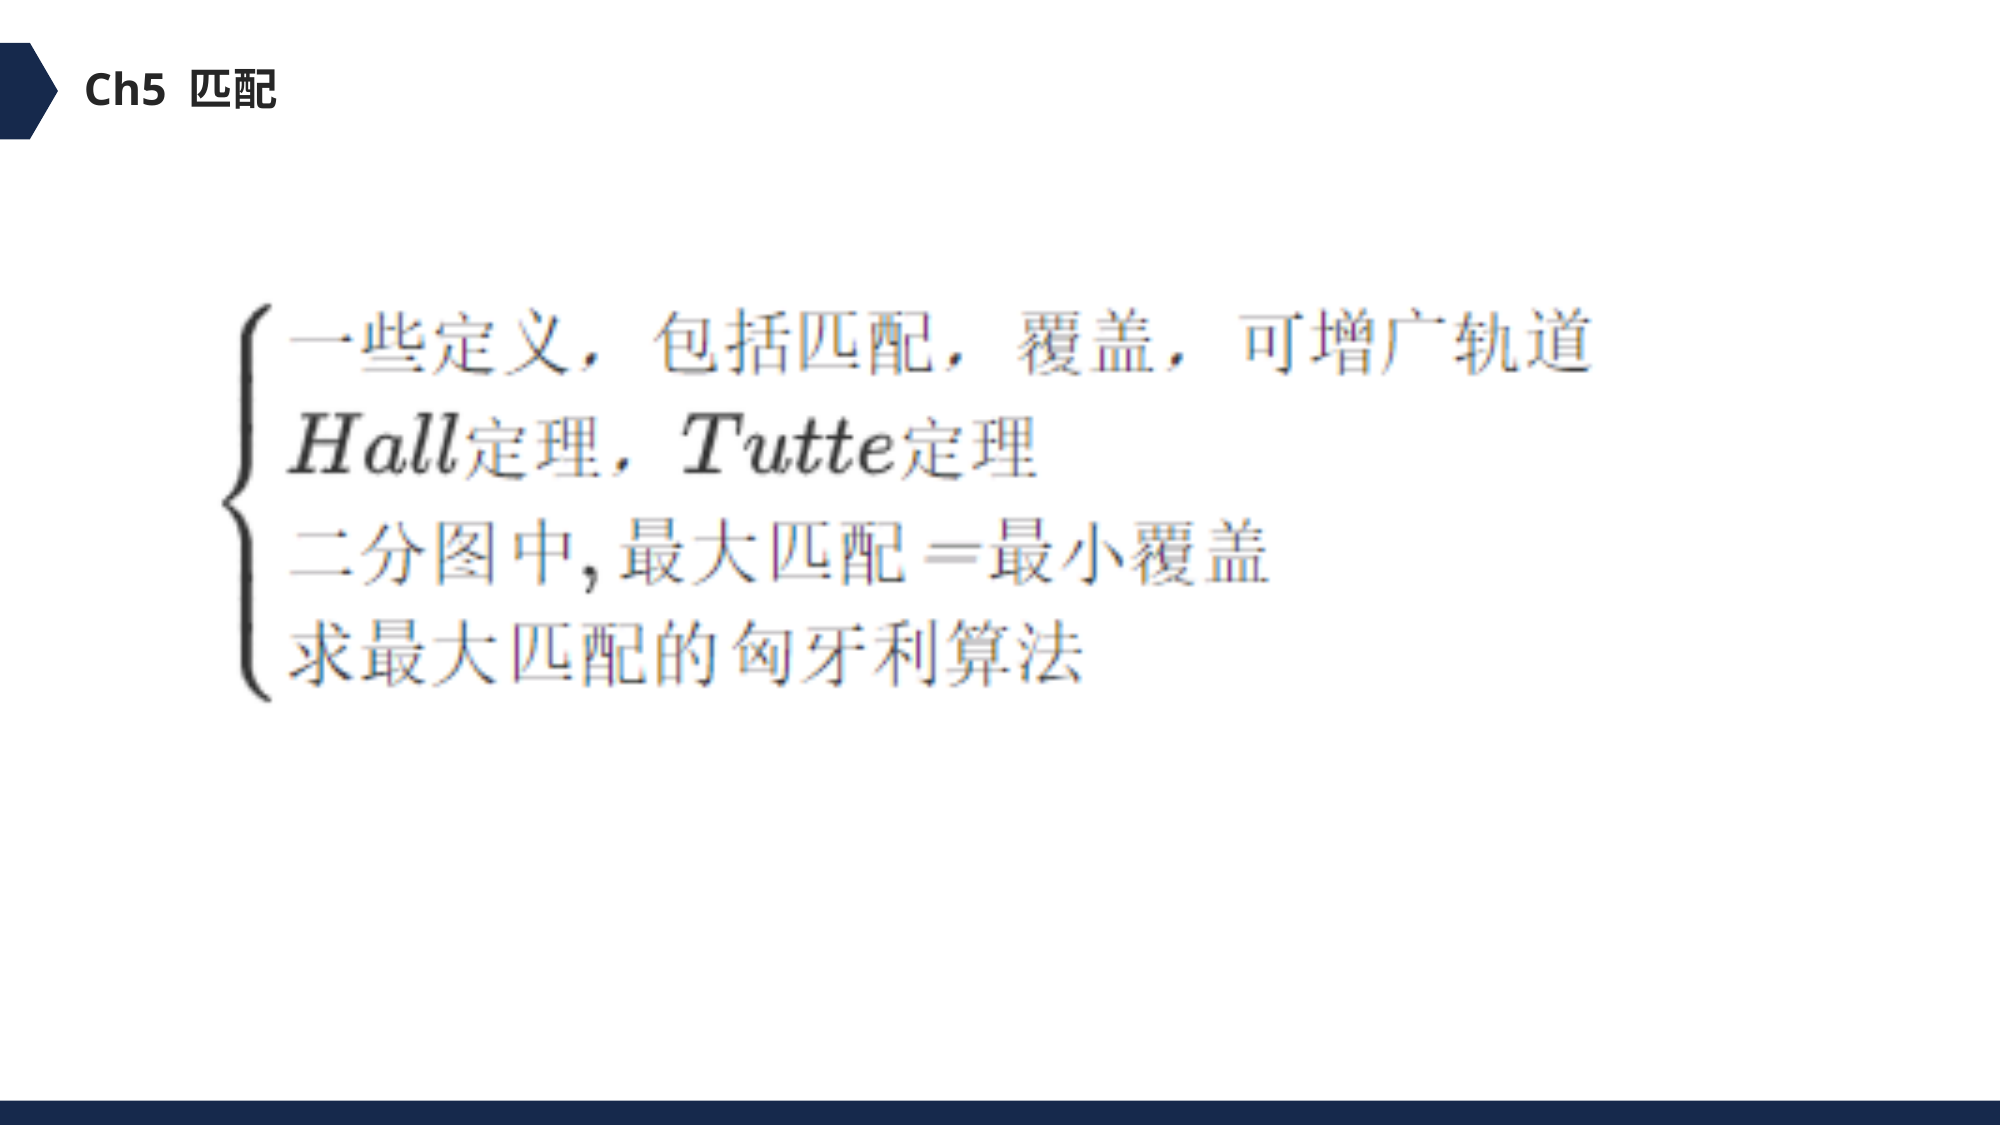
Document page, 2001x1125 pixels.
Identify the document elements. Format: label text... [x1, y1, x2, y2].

text_box Ch5 匹配 [69, 54, 293, 123]
picture [190, 249, 1638, 756]
text_box [0, 41, 60, 141]
text_box [0, 1100, 2000, 1125]
